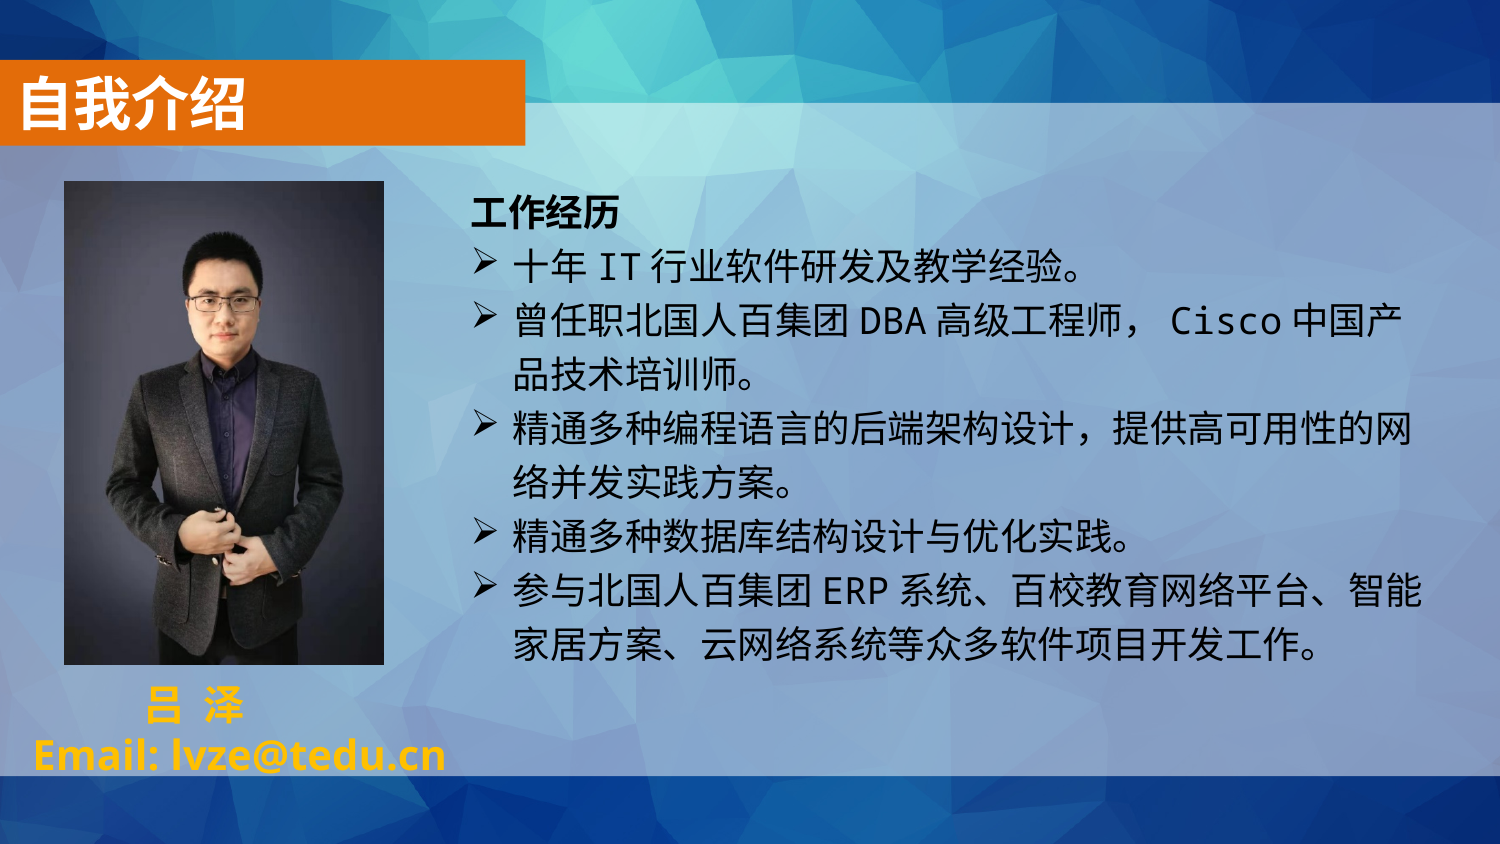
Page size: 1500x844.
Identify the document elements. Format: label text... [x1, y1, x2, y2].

picture [64, 181, 385, 665]
text_box [0, 102, 1500, 777]
picture [0, 0, 1500, 102]
picture [0, 777, 1500, 844]
text_box 吕 泽 Email: lvze@tedu.cn [17, 671, 739, 786]
text_box 工作经历 十年IT行业软件研发及教学经验。 曾任职北国人百集团DBA高级工程师，Cisco中国产品技术培训师。 精通多种编程语言的后端架构设计，提供高可用性的网络并发实践方案。 精通多种数据库结构设计与优化实践。 参与北国人百集团ERP系统、百校教育网络平台、智能家居方案、云网络系统等众多软件项目开发工作。 [455, 181, 1449, 764]
text_box 自我介绍 [0, 59, 526, 145]
